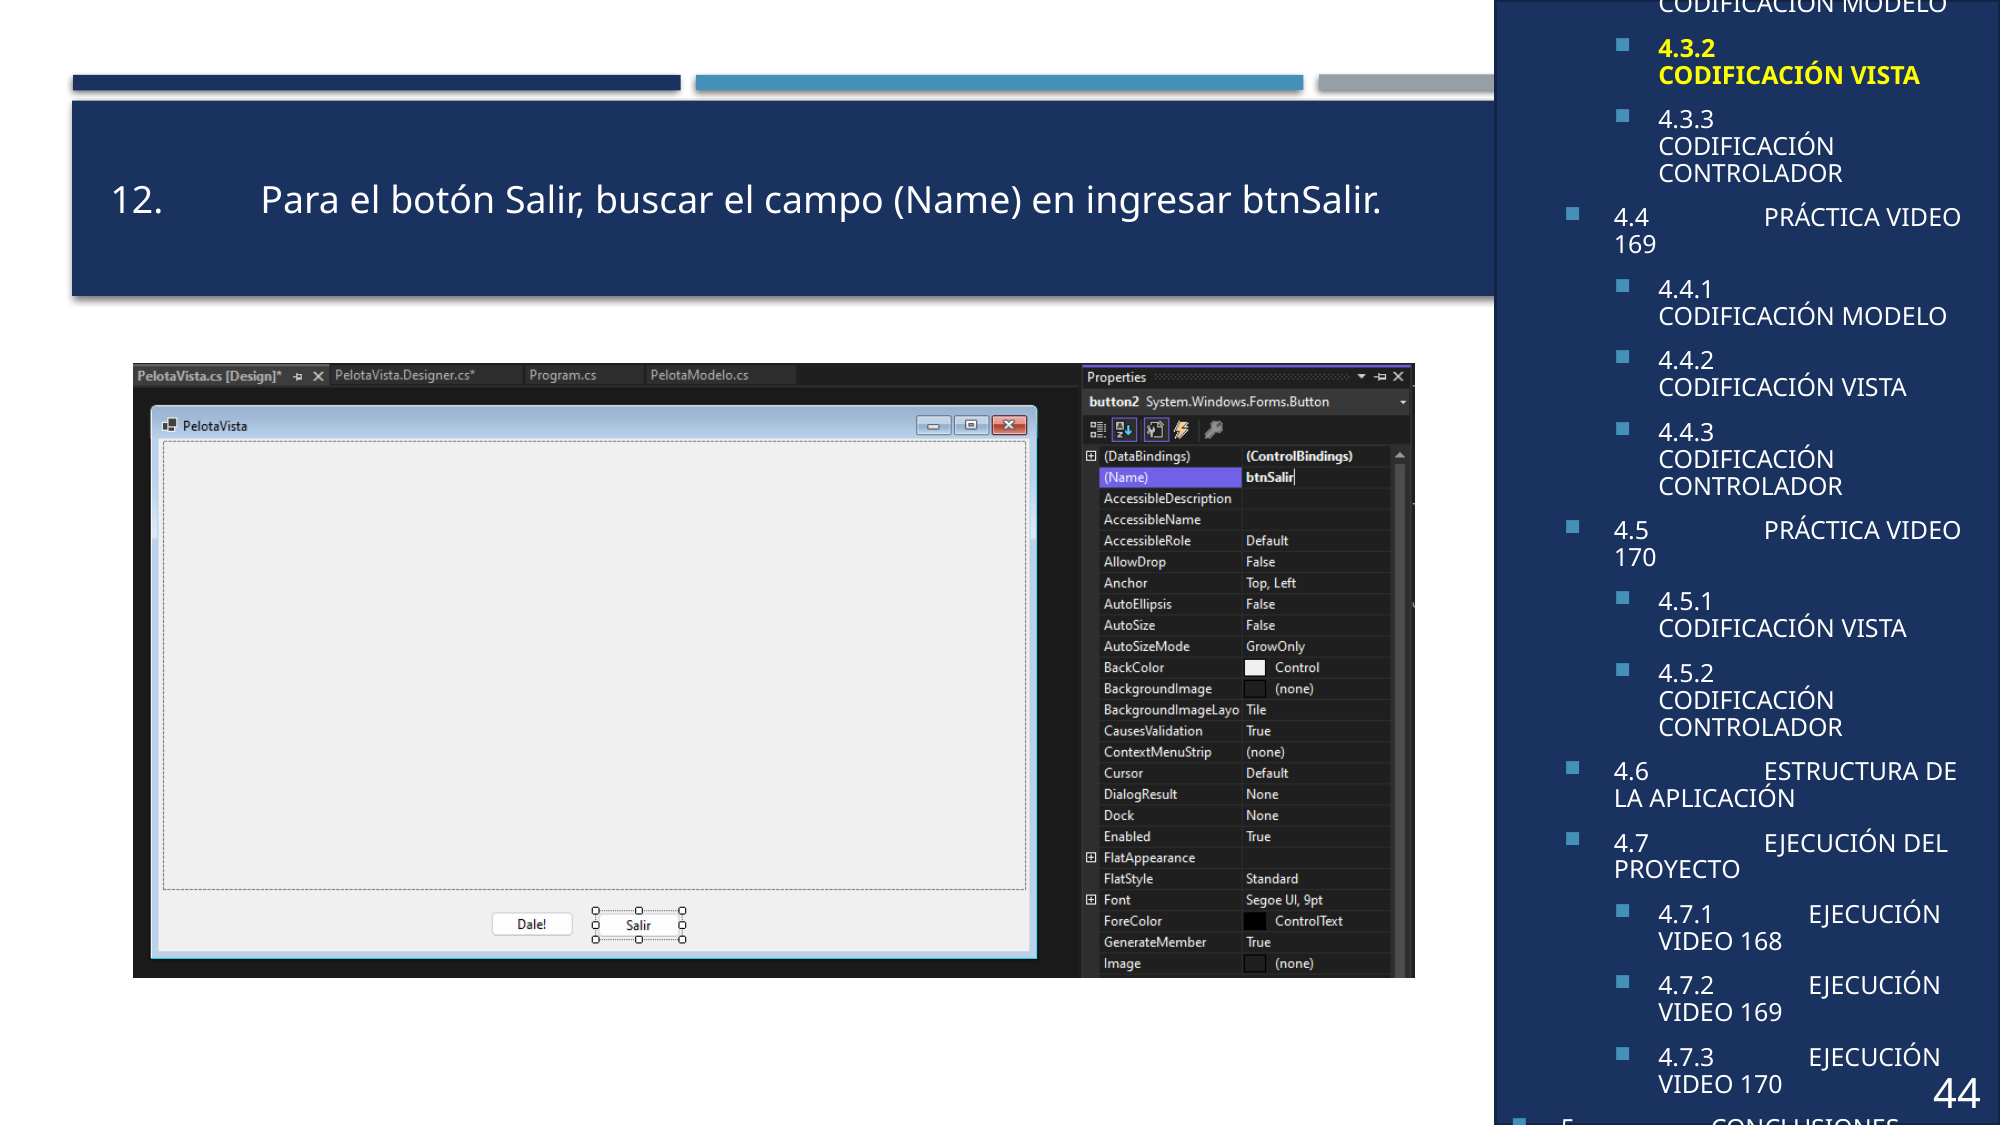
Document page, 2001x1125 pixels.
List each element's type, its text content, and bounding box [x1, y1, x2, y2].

text_box 4.3 PRÁCTICA VIDEO 168 4.3.1 CODIFICACIÓN MODELO 4.3.2 CODIFICACIÓN VISTA 4.3.3 CODIFICACIÓN CONTROLADOR 4.4 PRÁCTICA VIDEO 169 4.4.1 CODIFICACIÓN MODELO 4.4.2 CODIFICACIÓN VISTA 4.4.3 CODIFICACIÓN CONTROLADOR 4.5 PRÁCTICA VIDEO 170 4.5.1 CODIFICACIÓN VISTA 4.5.2 CODIFICACIÓN CONTROLADOR 4.6 ESTRUCTURA DE LA APLICACIÓN 4.7 EJECUCIÓN DEL PROYECTO 4.7.1 EJECUCIÓN VIDEO 168 4.7.2 EJECUCIÓN VIDEO 169 4.7.3 EJECUCIÓN VIDEO 170 5 CONCLUSIONES 6 RECOMENDACIONES 7 REFERENCIAS [1494, 0, 2000, 1125]
title 12. Para el botón Salir, buscar el campo (Name) en ingresar btnSalir. [95, 115, 1494, 282]
text_box 44 [1919, 1059, 1999, 1125]
picture [132, 363, 1415, 979]
